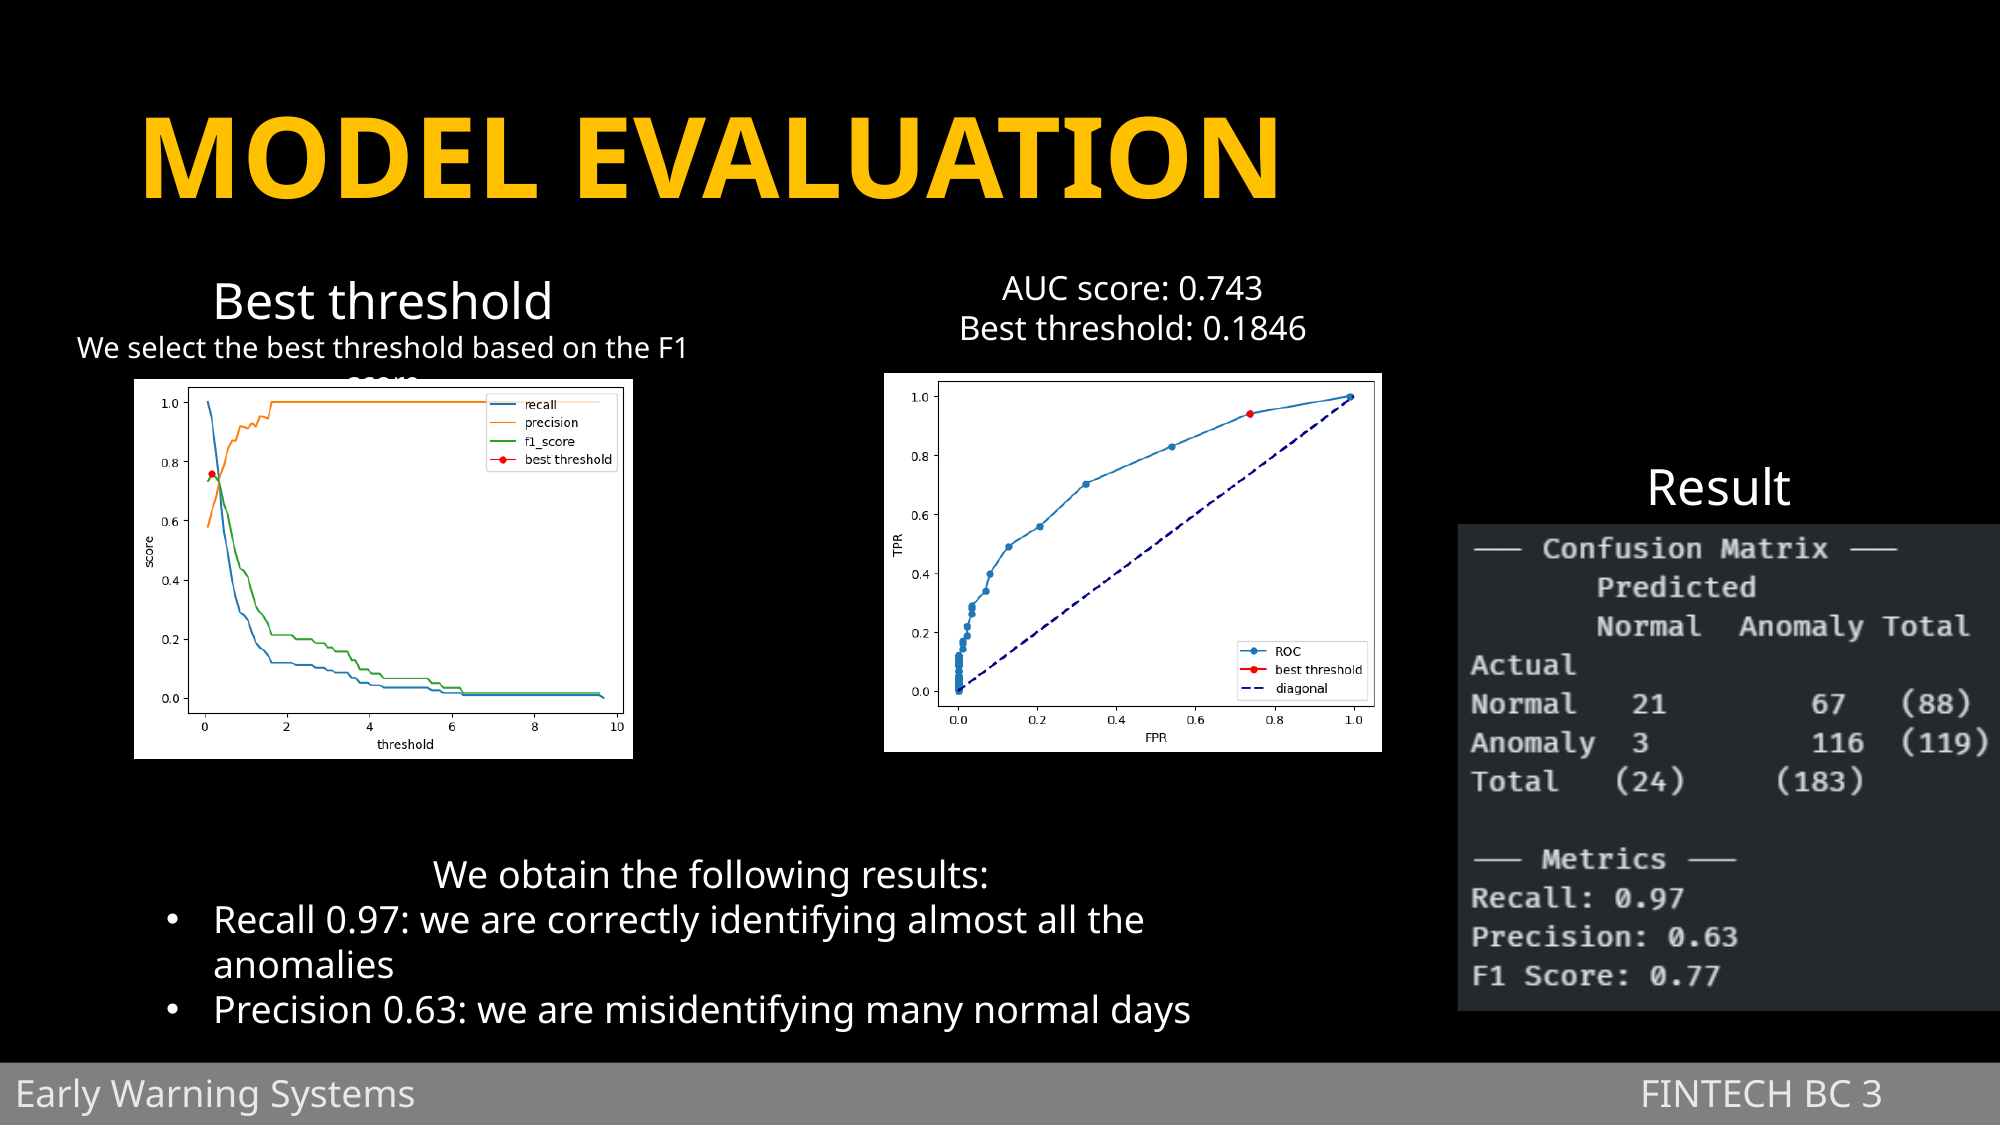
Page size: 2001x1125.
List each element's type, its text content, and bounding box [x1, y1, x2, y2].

text_box Best threshold We select the best threshold based on the F1 score [56, 262, 712, 407]
picture [884, 373, 1382, 752]
text_box MODEL EVALUATION [121, 78, 1302, 229]
text_box Early Warning Systems FINTECH BC 3 [0, 1062, 2000, 1125]
picture [134, 379, 634, 759]
picture [1457, 524, 2000, 1011]
text_box Results [1632, 448, 1826, 520]
text_box AUC score: 0.743 Best threshold: 0.1846 [943, 260, 1323, 355]
text_box We obtain the following results: Recall 0.97: we are correctly identifying almost all the anomalies Precision 0.63: we are misidentifying many normal days [151, 843, 1272, 1039]
